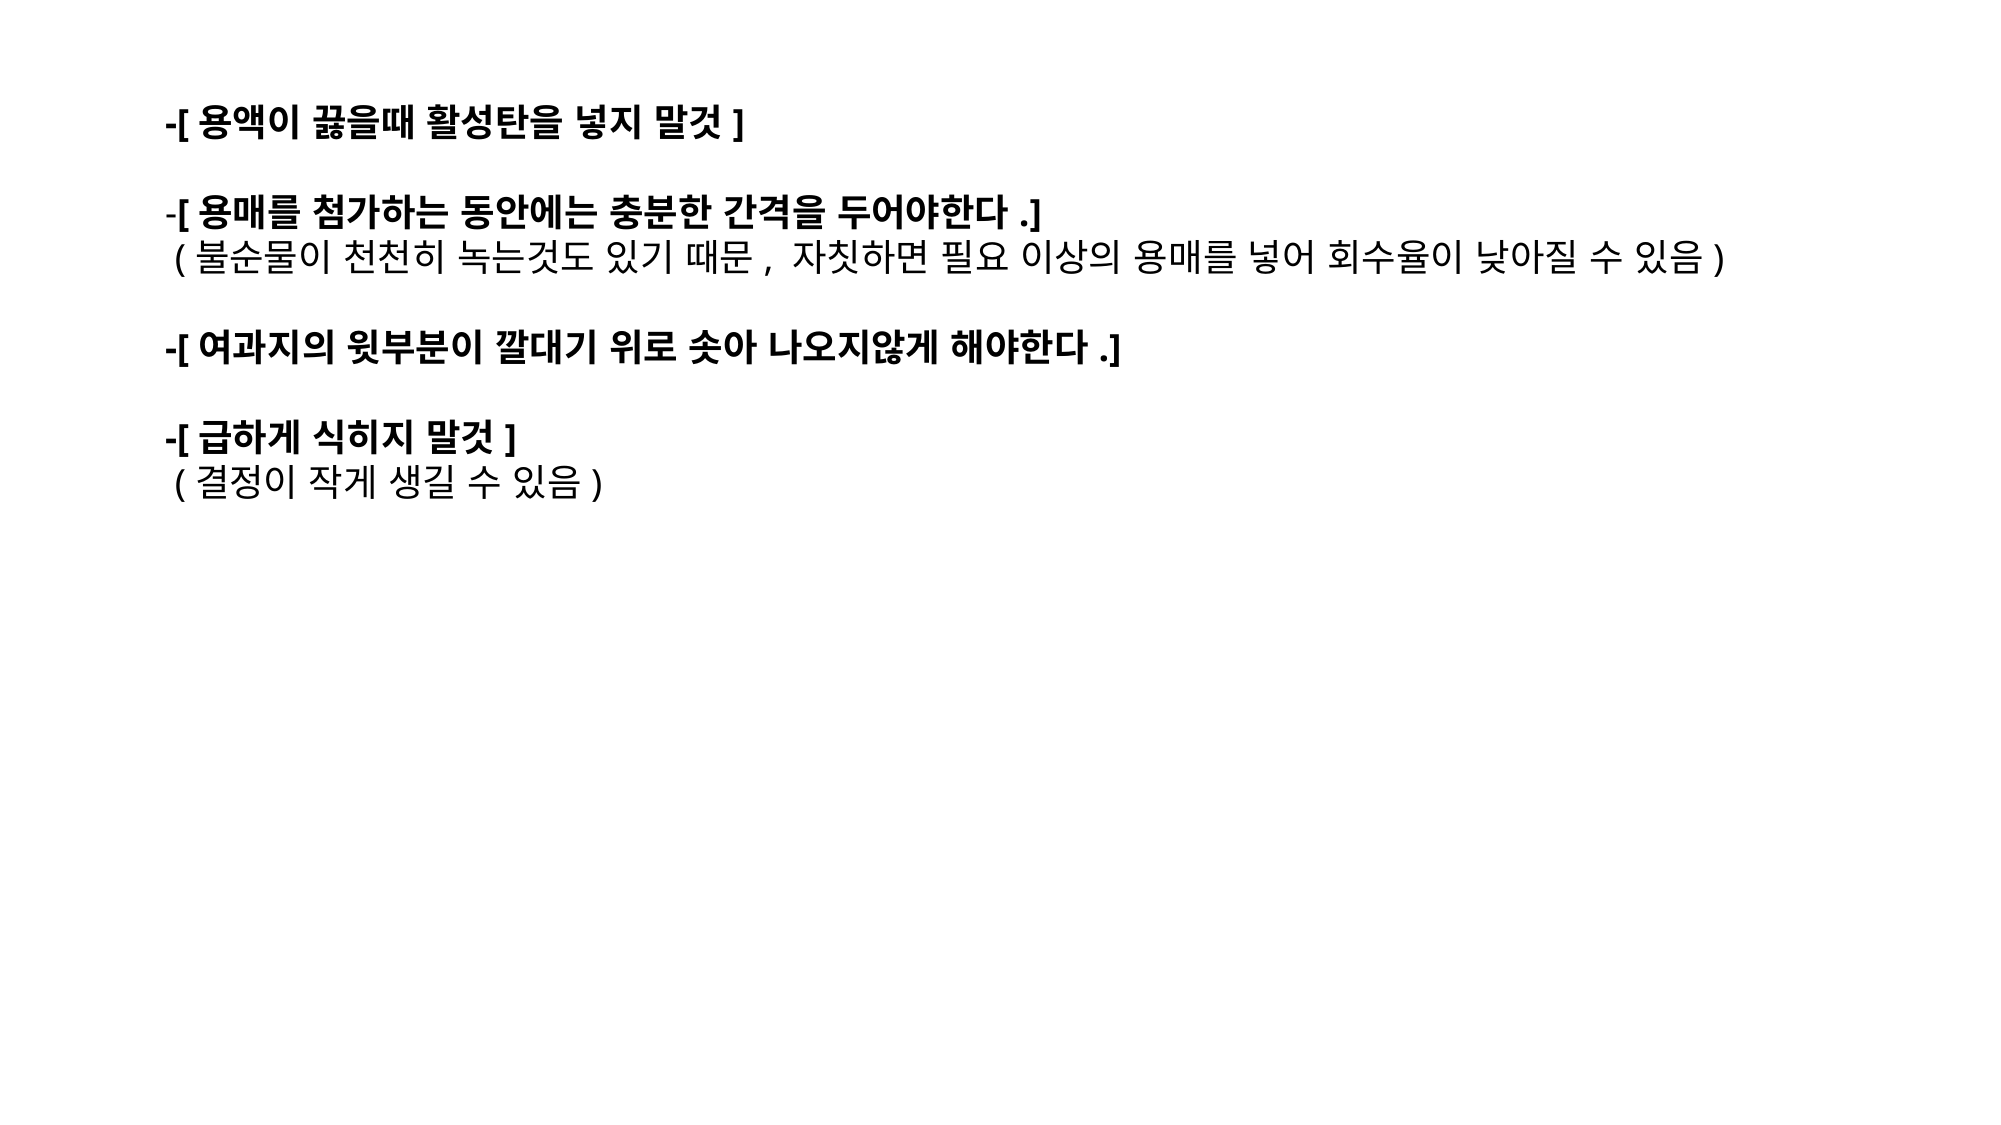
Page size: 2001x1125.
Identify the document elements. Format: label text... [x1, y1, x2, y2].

text_box -[용액이 끓을때 활성탄을 넣지 말것] -[용매를 첨가하는 동안에는 충분한 간격을 두어야한다.] (불순물이 천천히 녹는것도 있기 때문, 자칫하면 필요 이상의 용매를 넣어 회수율이 낮아질 수 있음) -[여과지의 윗부분이 깔대기 위로 솟아 나오지않게 해야한다.] -[급하게 식히지 말것] (결정이 작게 생길 수 있음) [150, 46, 1740, 512]
